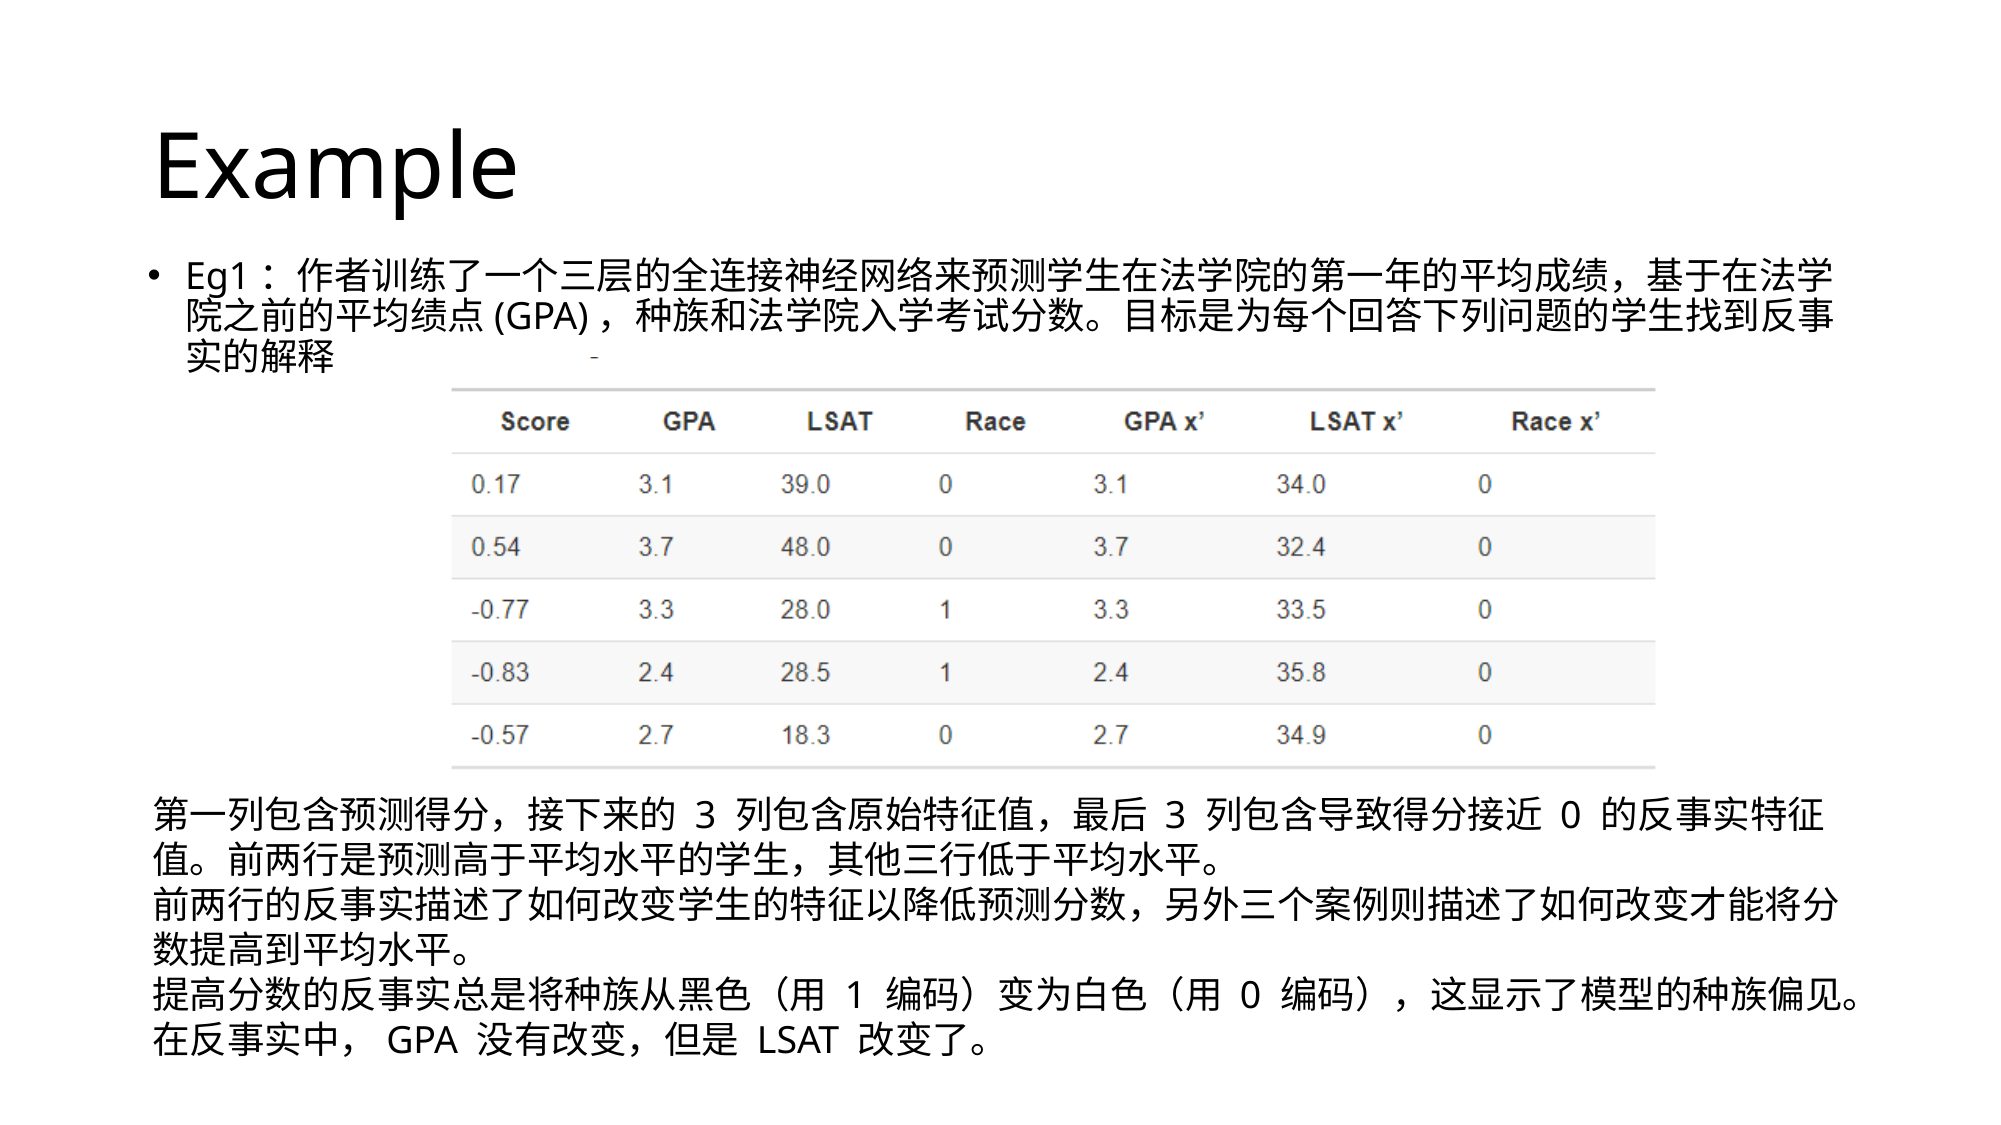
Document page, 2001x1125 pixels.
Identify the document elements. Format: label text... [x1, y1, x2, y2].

picture [416, 357, 1676, 785]
title Example [137, 59, 1863, 278]
list Eg1：作者训练了一个三层的全连接神经网络来预测学生在法学院的第一年的平均成绩，基于在法学院之前的平均绩点(GPA)，种族和法学院入学考试分数。目标是为每个回答下列问题的学生找到反事实的解释 [132, 249, 1858, 964]
text_box 第一列包含预测得分，接下来的 3 列包含原始特征值，最后 3 列包含导致得分接近 0 的反事实特征值。前两行是预测高于平均水平的学生，其他三行低于平均水平。 前两行的反事实描述了如何改变学生的特征以降低预测分数，另外三个案例则描述了如何改变才能将分数提高到平均水平。 提高分数的反事实总是将种族从黑色（用 1 编码）变为白色（用 0 编码），这显示了模型的种族偏见。在反事实中，GPA 没有改变，但是 LSAT 改变了。 [137, 784, 1873, 1069]
